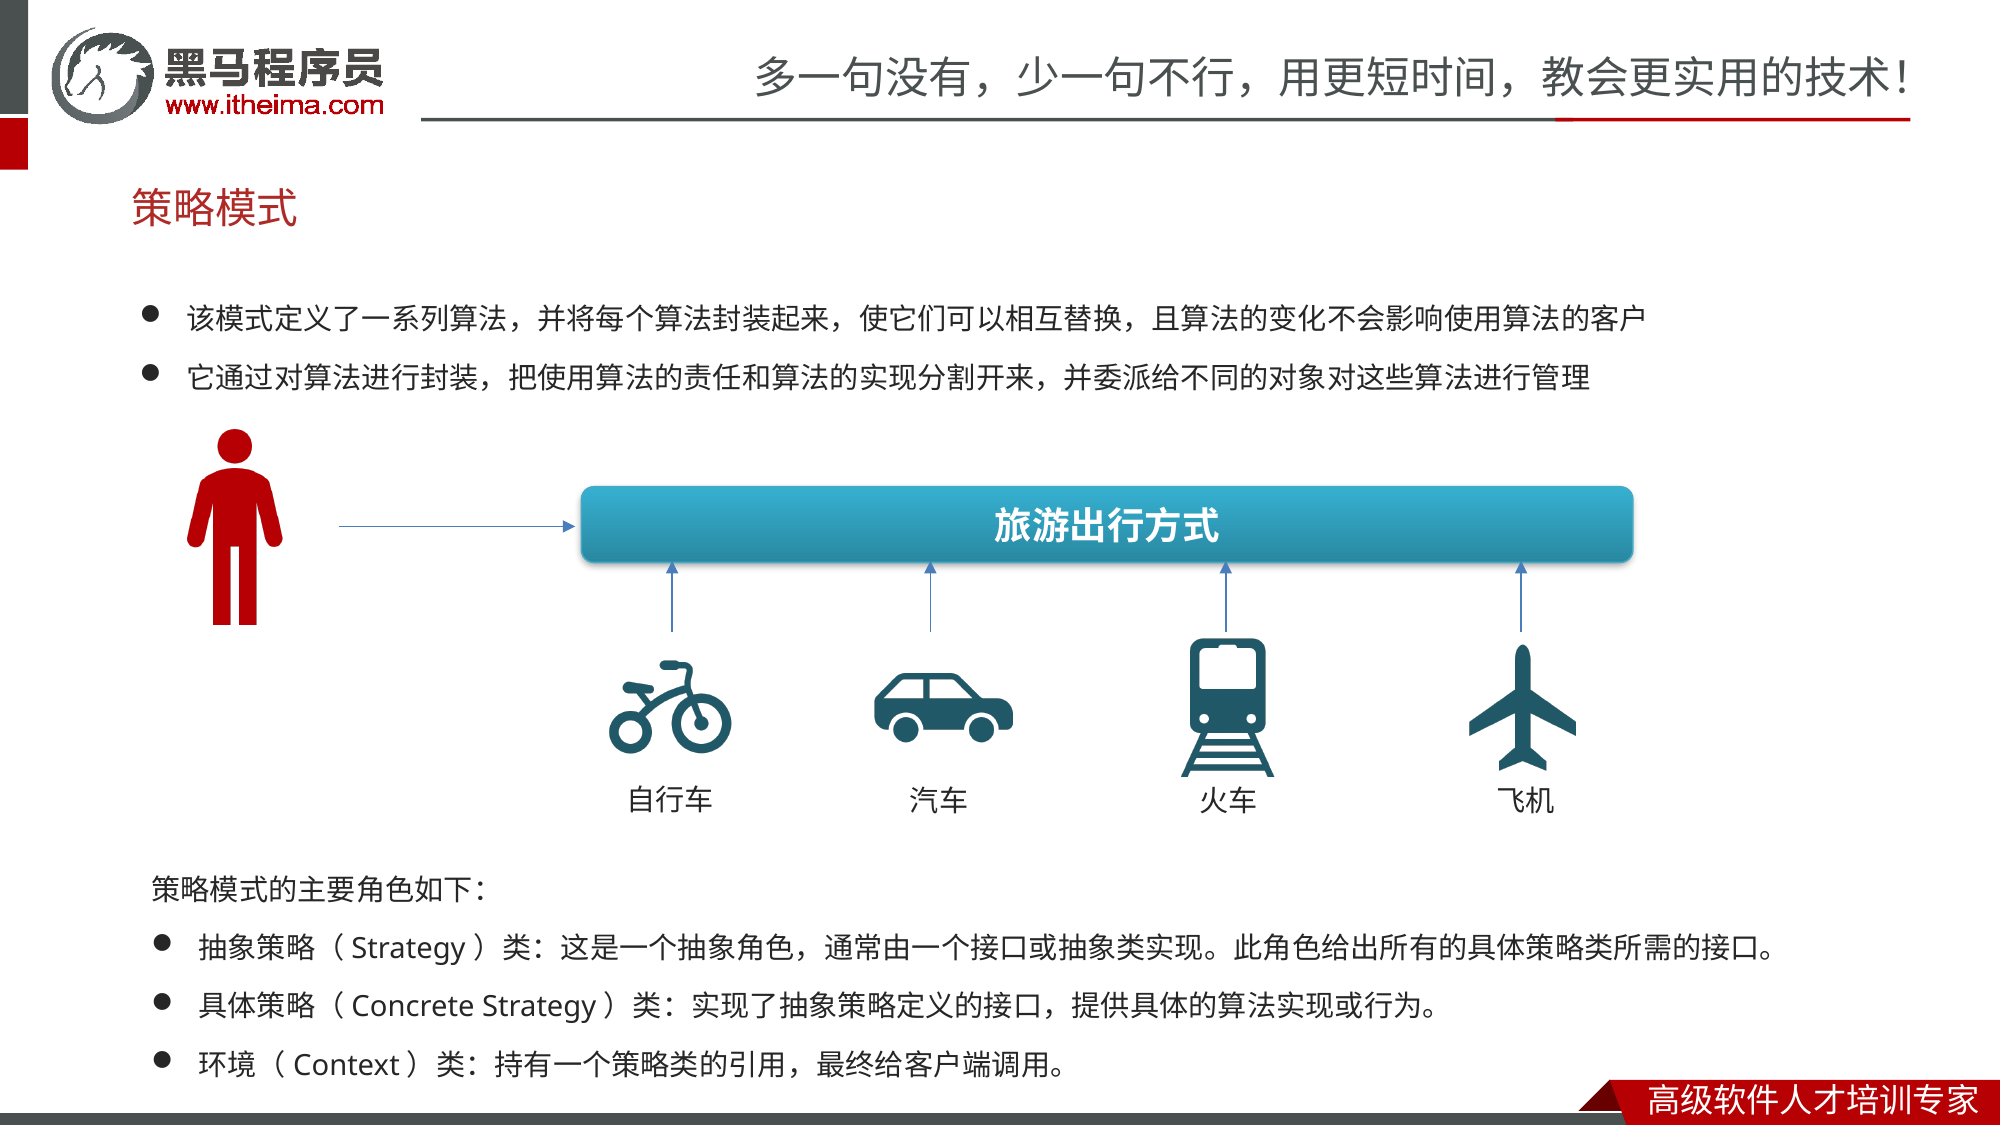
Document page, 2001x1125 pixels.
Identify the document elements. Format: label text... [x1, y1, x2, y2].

picture [1152, 632, 1303, 783]
picture [129, 421, 339, 631]
picture [1447, 632, 1598, 783]
picture [595, 632, 746, 783]
text_box 飞机 [1481, 757, 1605, 844]
text_box 该模式定义了一系列算法，并将每个算法封装起来，使它们可以相互替换，且算法的变化不会影响使用算法的客户 它通过对算法进行封装，把使用算法的责任和算法的实现分割开来，并委派给不同的对象对这些算法进行管理 [124, 275, 1852, 416]
picture [50, 26, 384, 125]
text_box 自行车 [611, 756, 755, 843]
title 策略模式 [116, 164, 1872, 250]
text_box 火车 [1184, 779, 1308, 844]
picture [868, 632, 1019, 783]
text_box 汽车 [895, 788, 1019, 844]
text_box 策略模式的主要角色如下： 抽象策略（Strategy）类：这是一个抽象角色，通常由一个接口或抽象类实现。此角色给出所有的具体策略类所需的接口。 具体策略（Concrete Strategy）类：实现了抽象策略定义的接口，提供具体的算法实现或行为。 环境（Context）类：持有一个策略类的引用，最终给客户端调用。 [136, 846, 1864, 1125]
text_box 旅游出行方式 [580, 485, 1634, 564]
